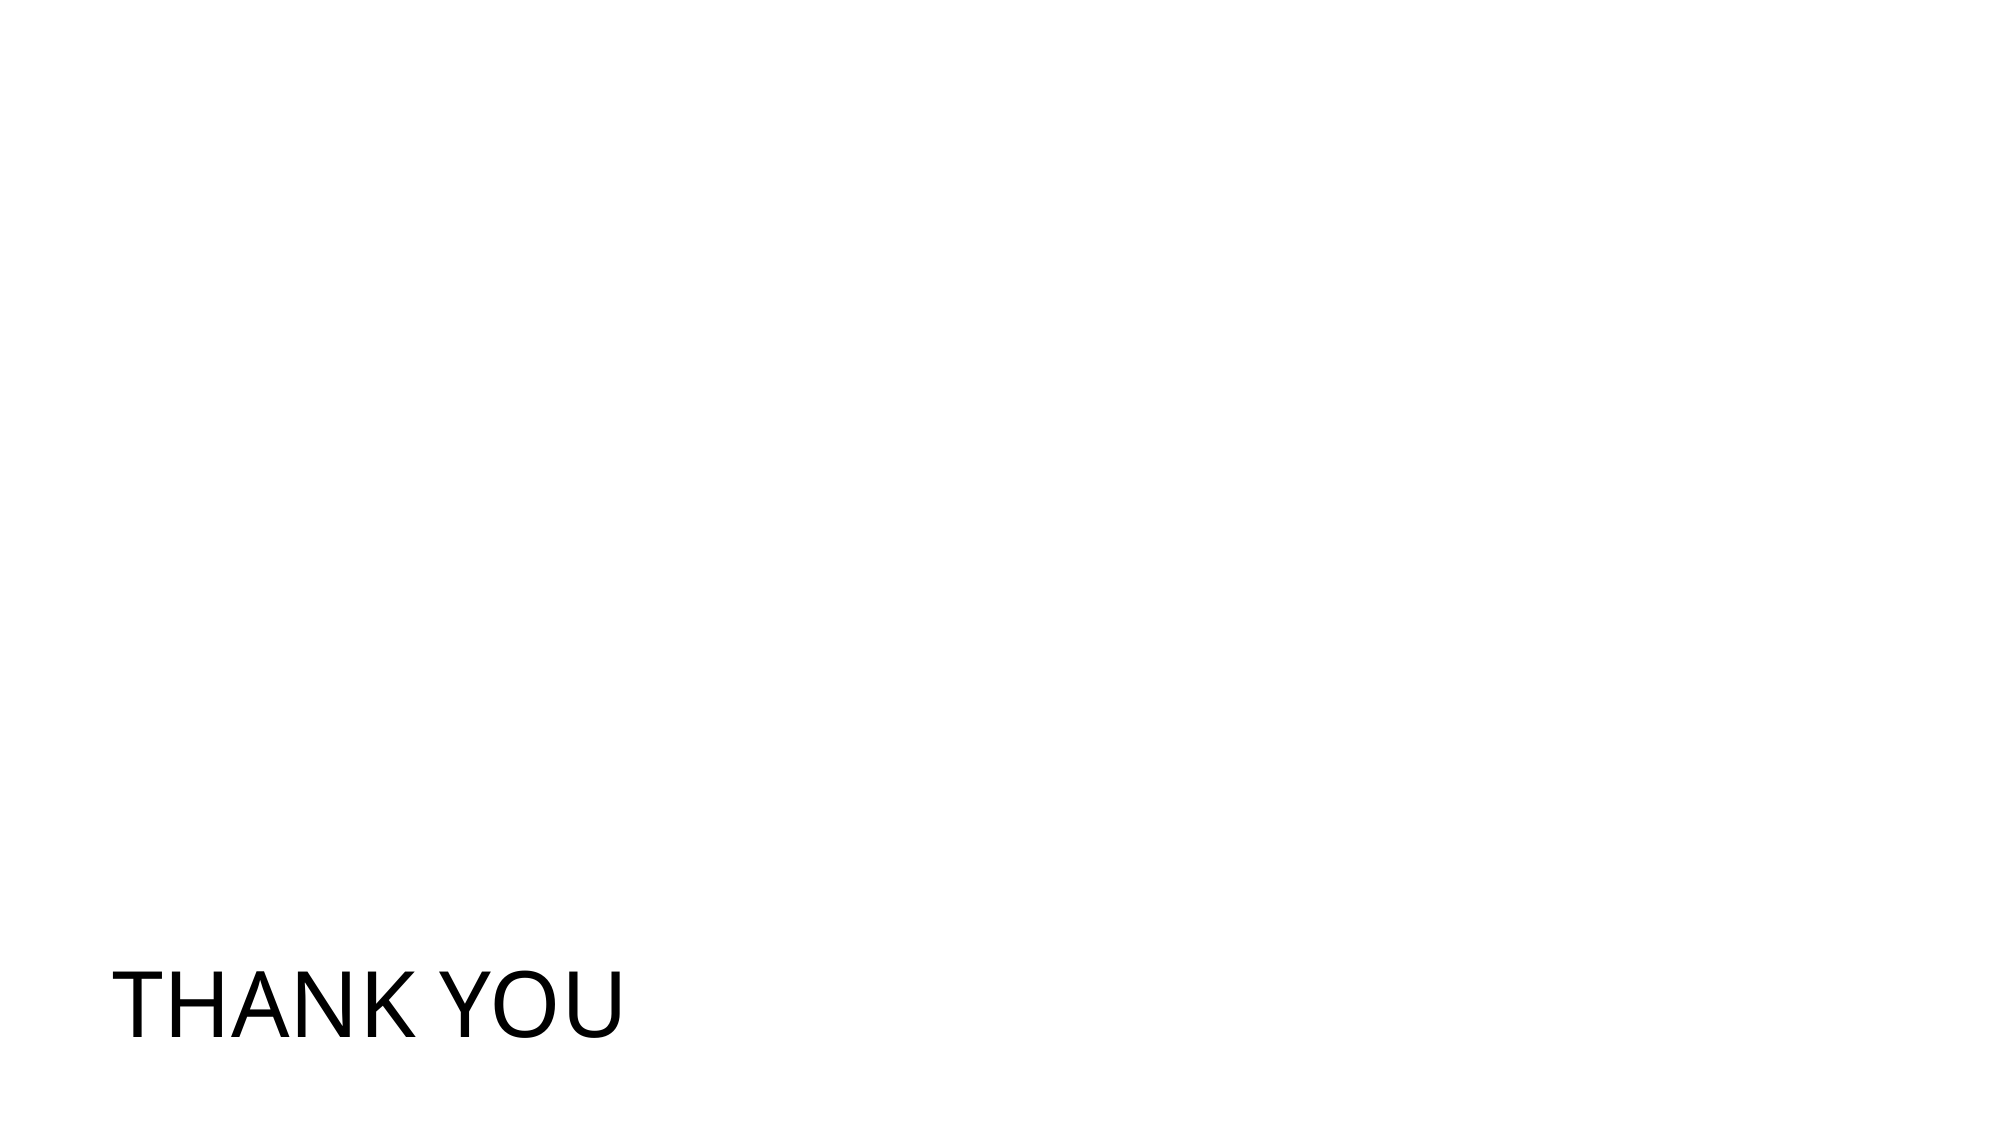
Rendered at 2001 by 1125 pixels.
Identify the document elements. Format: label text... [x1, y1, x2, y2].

title THANK YOU [97, 850, 1823, 1068]
